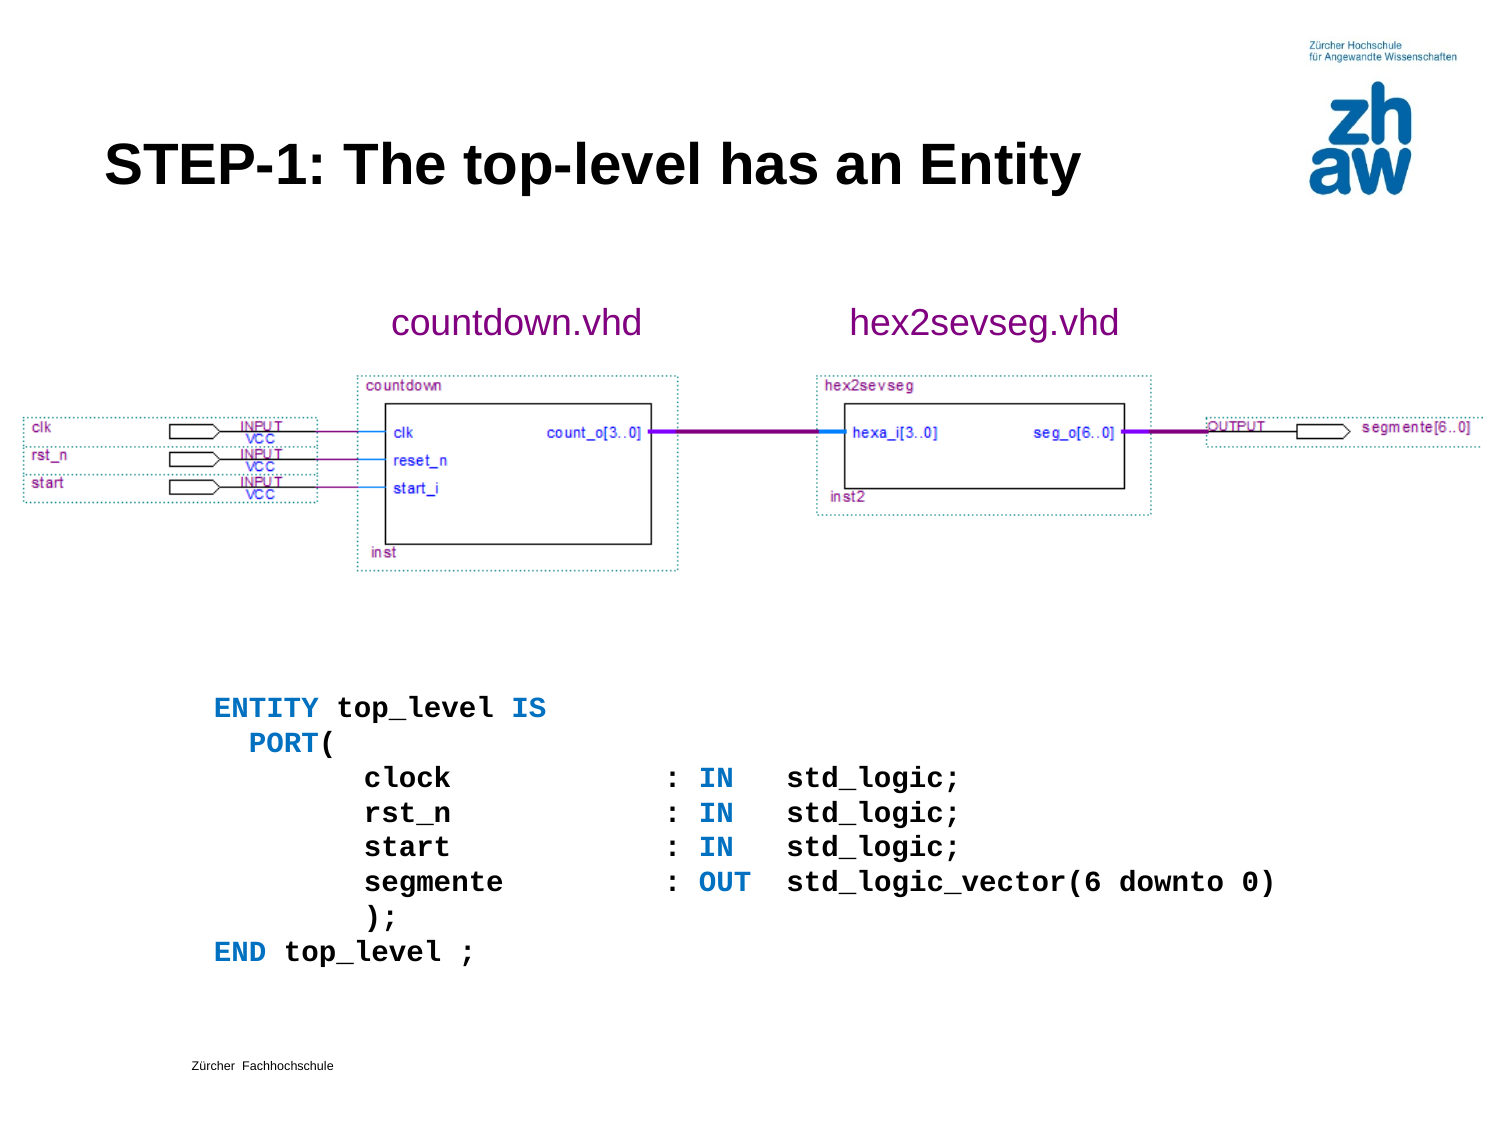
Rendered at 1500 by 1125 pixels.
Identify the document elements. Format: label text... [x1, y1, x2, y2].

text_box ENTITY top_level IS PORT( clock : IN std_logic; rst_n : IN std_logic; start : IN std_logic; segmente : OUT std_logic_vector(6 downto 0) ); END top_level ; [199, 680, 1292, 975]
picture [1306, 37, 1459, 198]
picture [12, 348, 1483, 599]
text_box hex2sevseg.vhd [834, 290, 1135, 347]
title STEP-1: The top-level has an Entity [104, 137, 1380, 244]
text_box countdown.vhd [376, 290, 658, 347]
